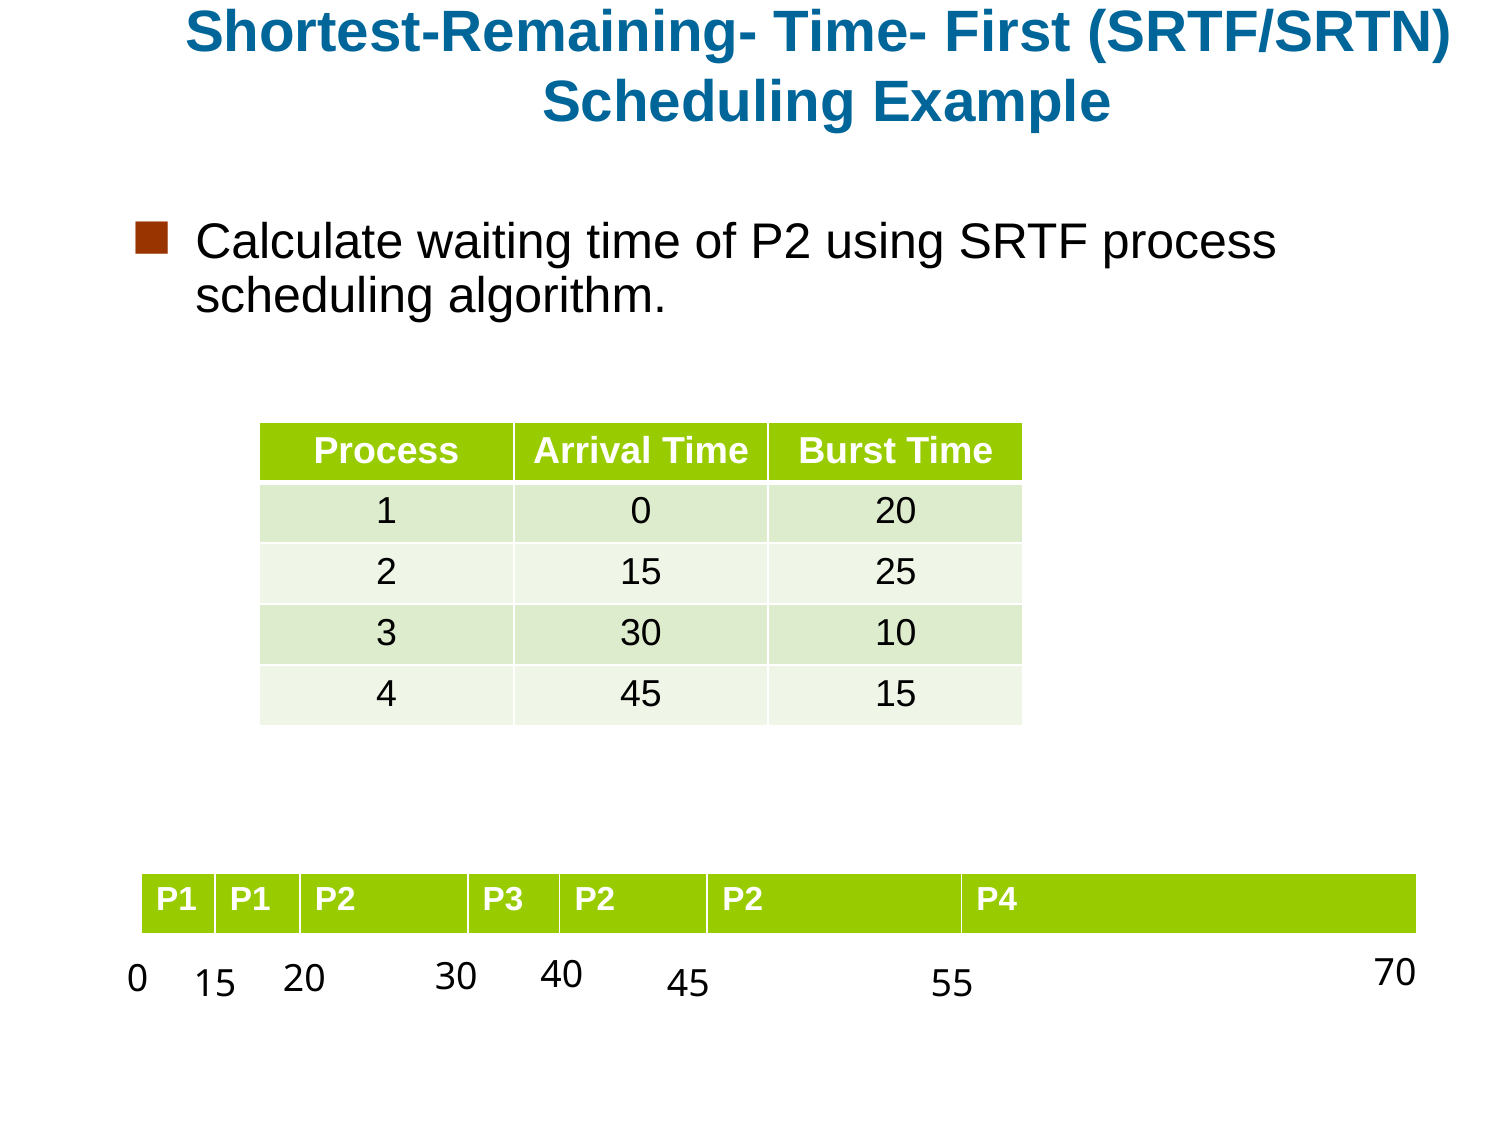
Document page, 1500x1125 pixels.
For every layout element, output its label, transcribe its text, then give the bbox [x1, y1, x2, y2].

table_cell 2 [260, 544, 513, 603]
table_cell 45 [515, 666, 767, 725]
table_cell 30 [515, 605, 767, 664]
text_box 0 [112, 947, 175, 1007]
text_box 55 [915, 952, 1022, 1012]
table_header Burst Time [769, 423, 1022, 480]
title Shortest-Remaining- Time- First (SRTF/SRTN) Scheduling Example [162, 65, 1476, 141]
table_cell 0 [515, 485, 767, 542]
list Calculate waiting time of P2 using SRTF process scheduling algorithm. [124, 208, 1366, 904]
table_header P2 [708, 874, 961, 933]
text_box 15 [178, 951, 262, 1012]
text_box 45 [652, 951, 758, 1012]
table_header P1 [216, 874, 299, 933]
table_header P1 [142, 874, 214, 933]
table_header Arrival Time [515, 423, 767, 480]
table_header P2 [560, 874, 706, 933]
table_cell 25 [769, 544, 1022, 603]
table_header P3 [469, 874, 559, 933]
text_box 30 [420, 944, 503, 1005]
table_header Process [260, 423, 513, 480]
table_cell 1 [260, 485, 513, 542]
table_header P4 [962, 874, 1416, 933]
table_header P2 [301, 874, 467, 933]
table_cell 20 [769, 485, 1022, 542]
text_box 70 [1358, 940, 1464, 1001]
table_cell 4 [260, 666, 513, 725]
table_cell 15 [769, 666, 1022, 725]
text_box 20 [268, 947, 365, 1007]
table_cell 10 [769, 605, 1022, 664]
text_box 40 [525, 942, 631, 1003]
table_cell 3 [260, 605, 513, 664]
table_cell 15 [515, 544, 767, 603]
